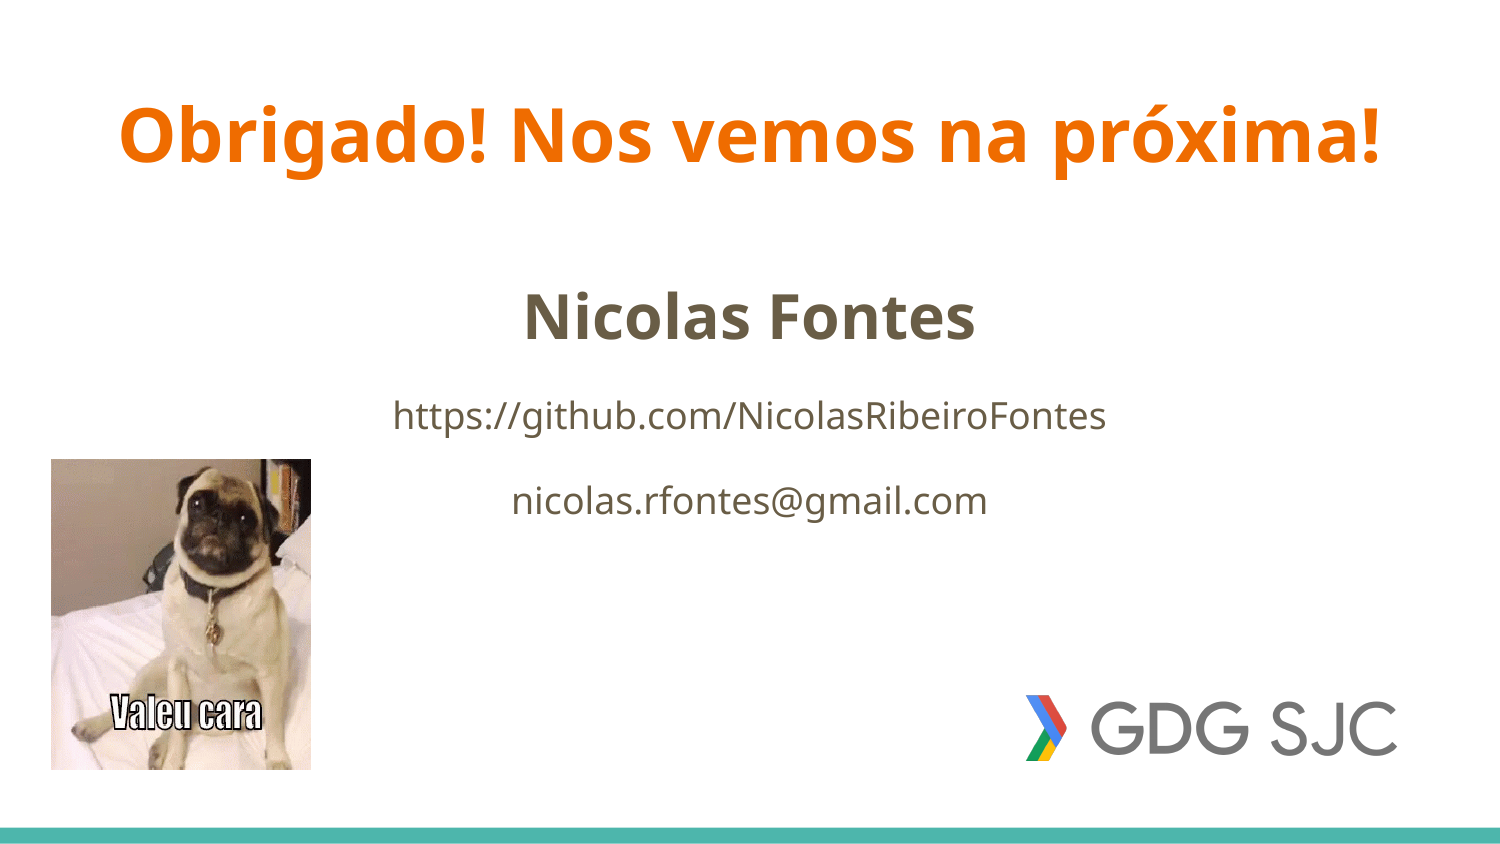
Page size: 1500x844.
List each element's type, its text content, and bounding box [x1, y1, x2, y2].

list Nicolas Fontes https://github.com/NicolasRibeiroFontes nicolas.rfontes@gmail.com [51, 250, 1449, 706]
picture [960, 614, 1500, 844]
title Obrigado! Nos vemos na próxima! [51, 72, 1449, 189]
picture [50, 459, 311, 770]
